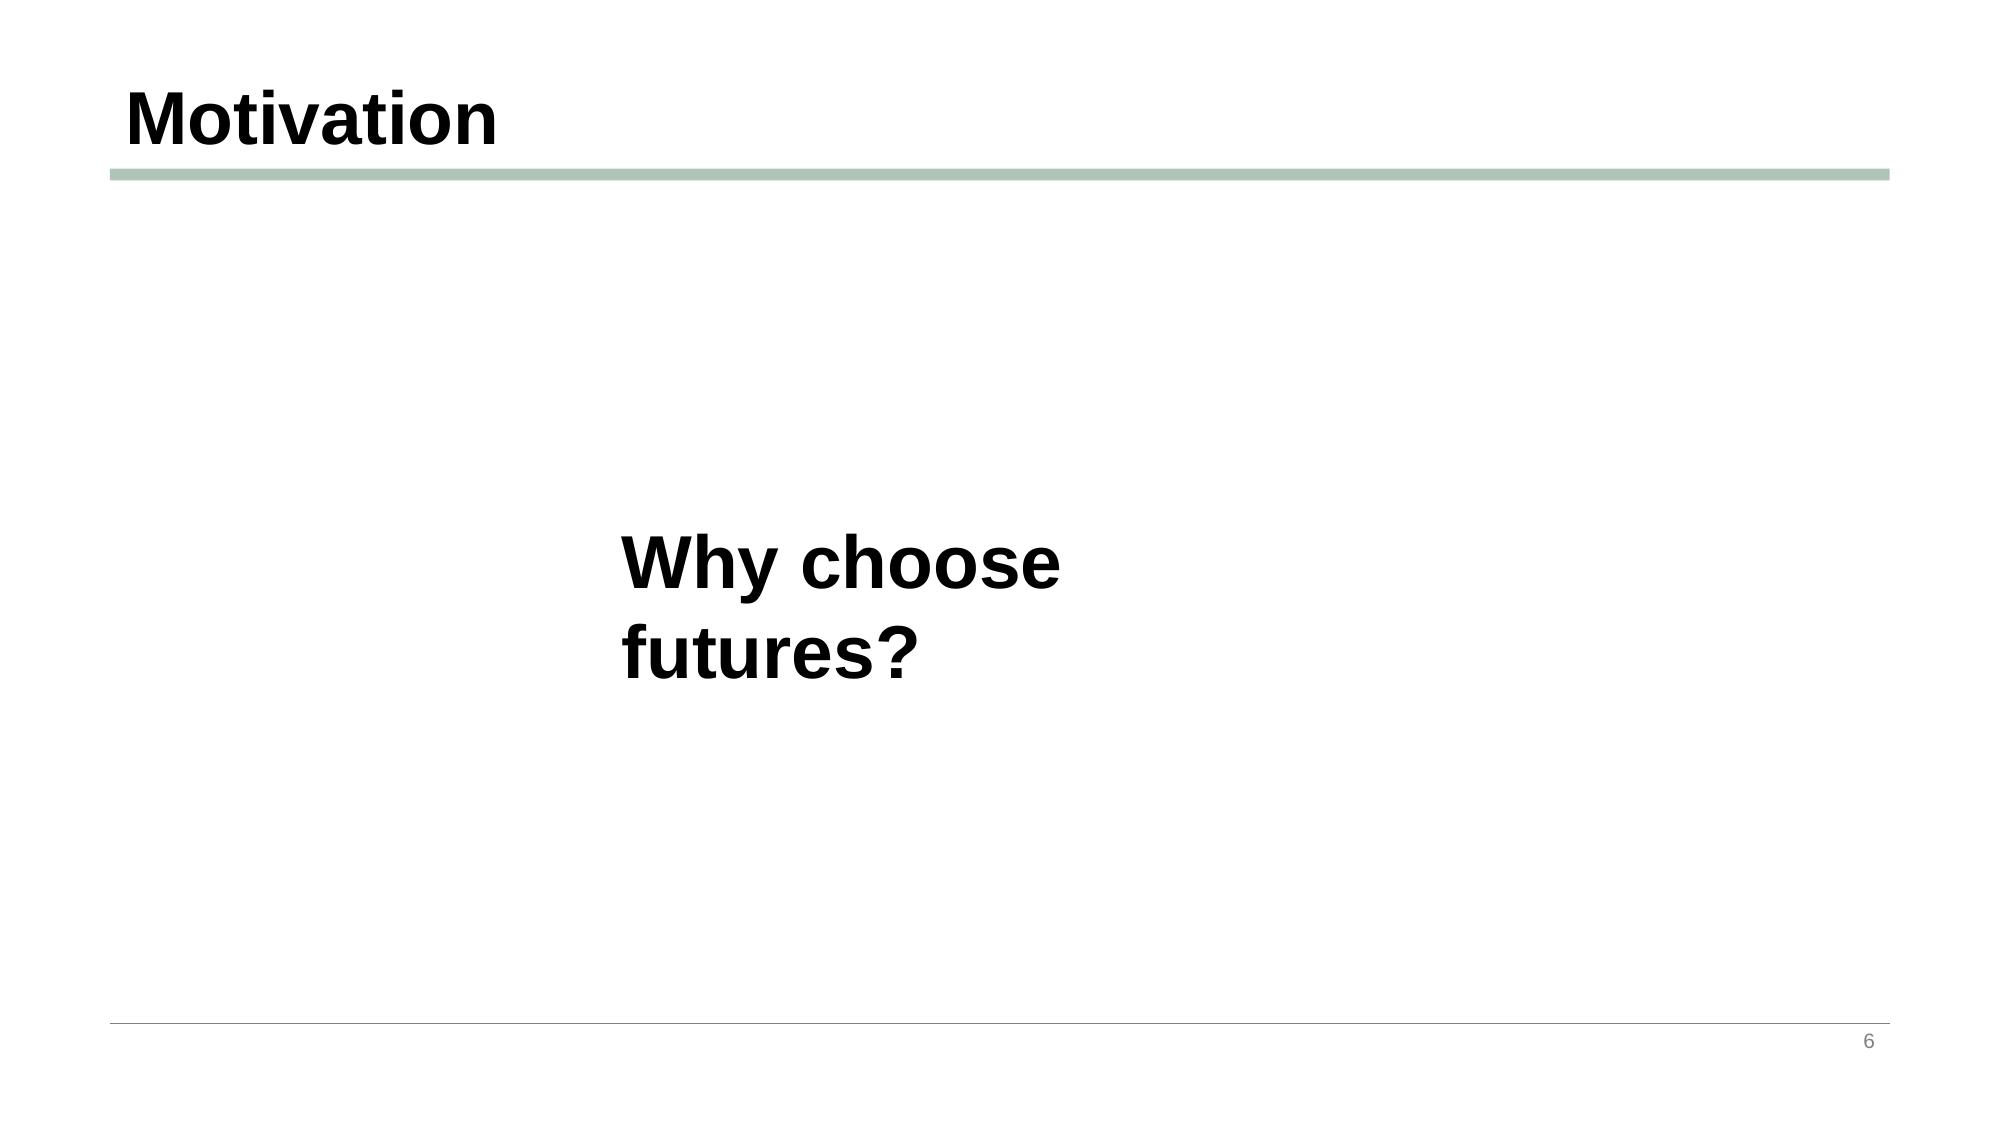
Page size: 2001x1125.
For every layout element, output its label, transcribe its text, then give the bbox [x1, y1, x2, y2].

slide_number 6 [1412, 1023, 1890, 1058]
title Motivation [109, 0, 1890, 169]
text_box Why choose futures? [606, 506, 1394, 702]
